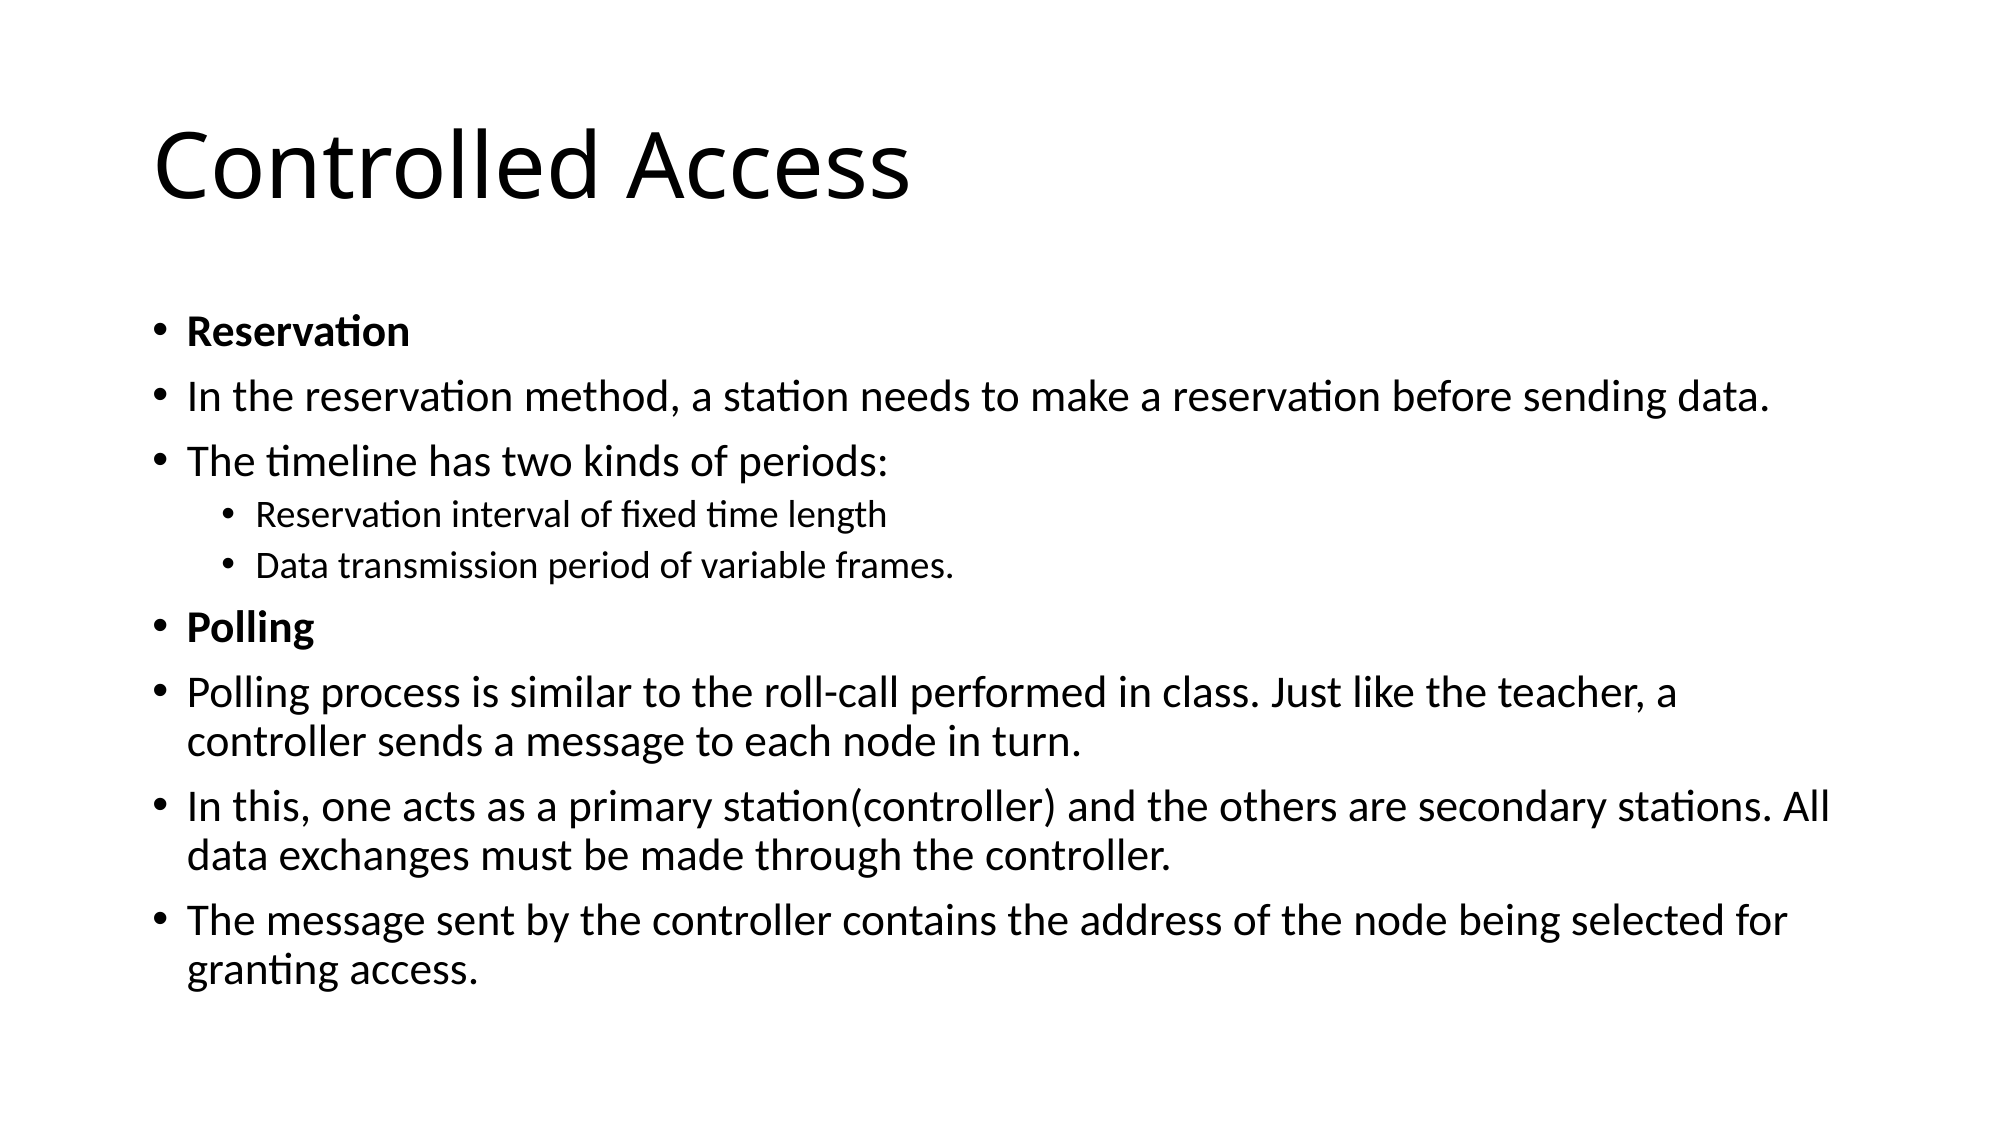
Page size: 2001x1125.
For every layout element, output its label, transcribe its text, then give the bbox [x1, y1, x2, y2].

list Reservation In the reservation method, a station needs to make a reservation before sending data. The timeline has two kinds of periods: Reservation interval of fixed time length Data transmission period of variable frames. Polling Polling process is similar to the roll-call performed in class. Just like the teacher, a controller sends a message to each node in turn. In this, one acts as a primary station(controller) and the others are secondary stations. All data exchanges must be made through the controller. The message sent by the controller contains the address of the node being selected for granting access. [137, 299, 1863, 1014]
title Controlled Access [137, 59, 1863, 278]
